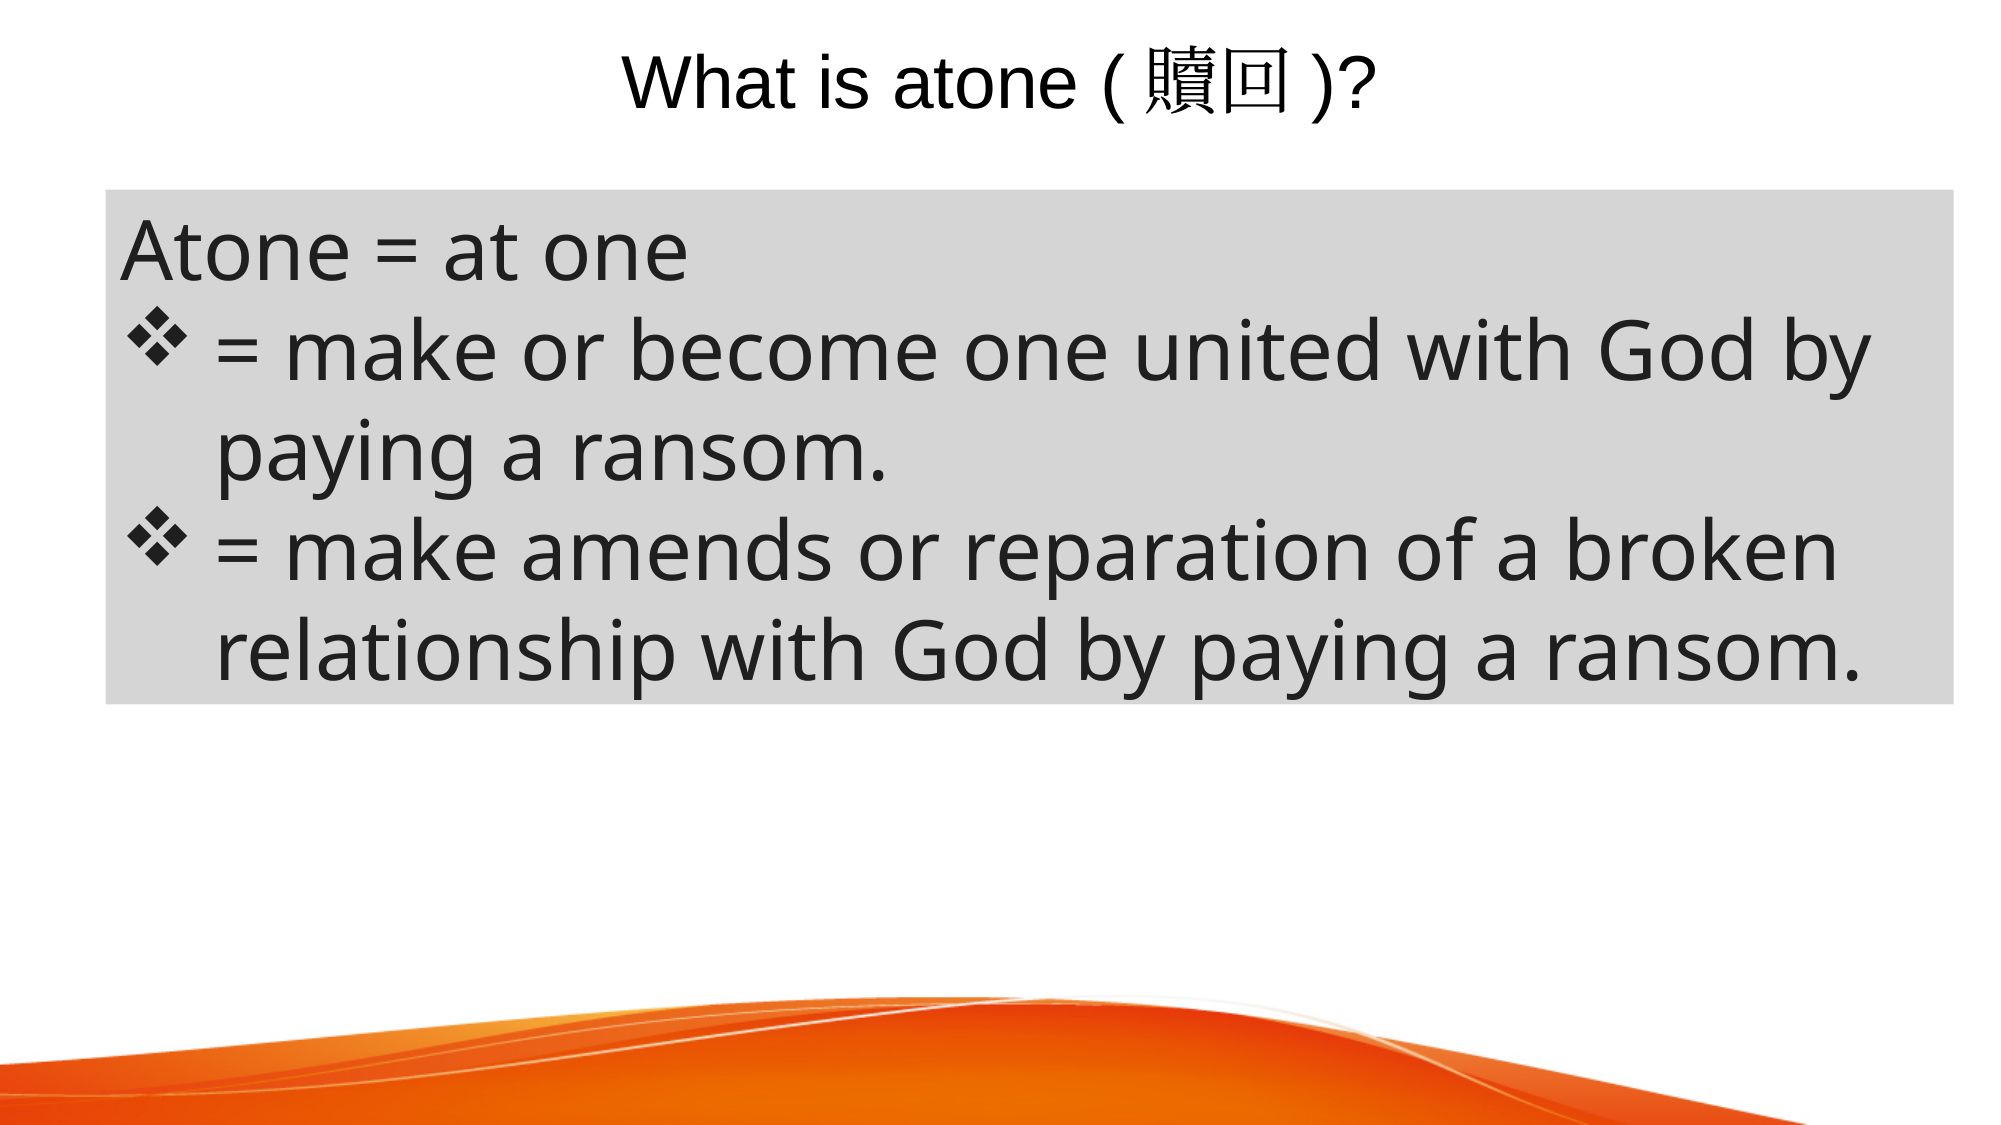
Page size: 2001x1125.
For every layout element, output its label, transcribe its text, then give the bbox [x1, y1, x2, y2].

picture [0, 0, 2000, 1125]
title What is atone (贖回)? [99, 30, 1901, 127]
text_box Atone = at one = make or become one united with God by paying a ransom. = make amends or reparation of a broken relationship with God by paying a ransom. [105, 189, 1954, 705]
